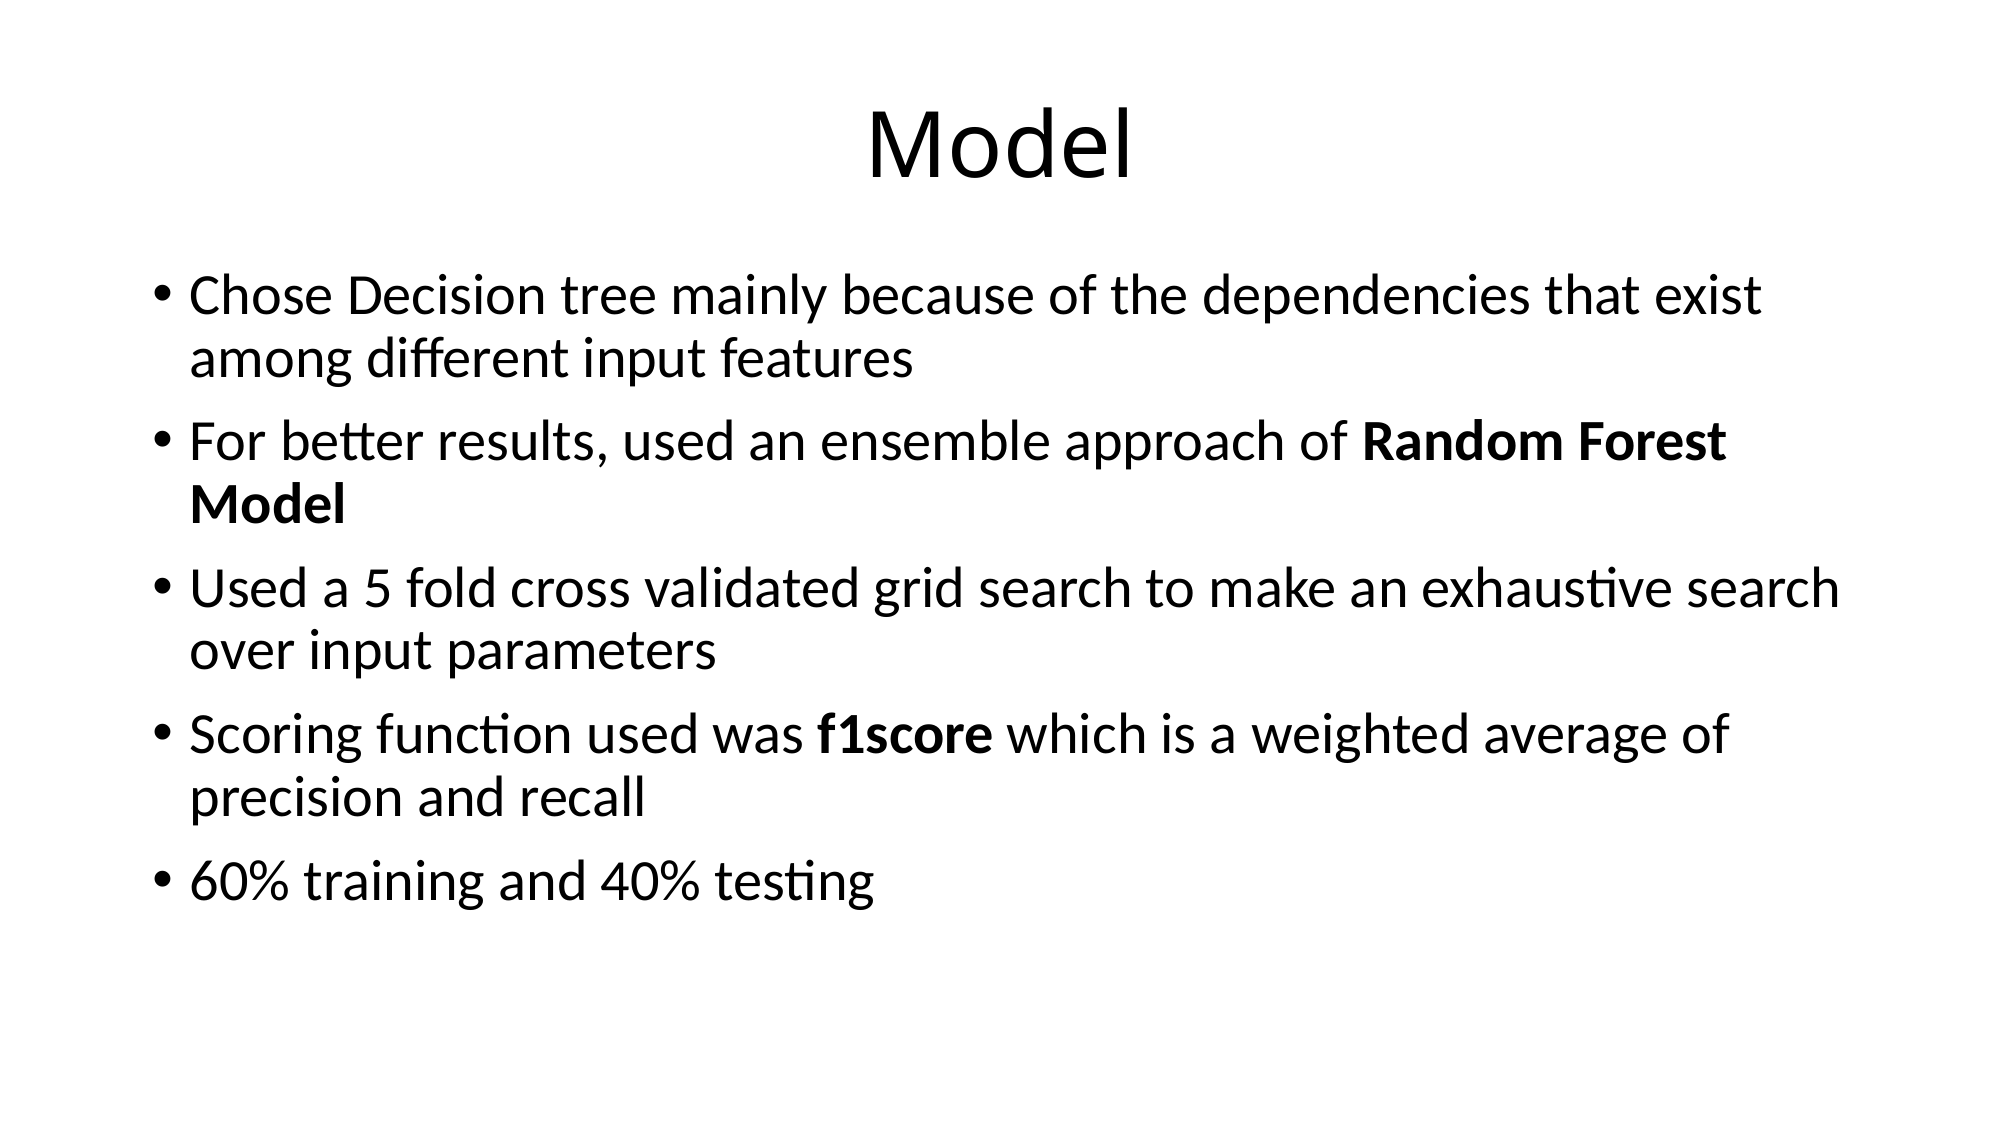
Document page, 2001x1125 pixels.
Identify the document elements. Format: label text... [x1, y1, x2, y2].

list Chose Decision tree mainly because of the dependencies that exist among different input features For better results, used an ensemble approach of Random Forest Model Used a 5 fold cross validated grid search to make an exhaustive search over input parameters Scoring function used was f1score which is a weighted average of precision and recall 60% training and 40% testing [137, 256, 1863, 971]
title Model [137, 39, 1863, 256]
